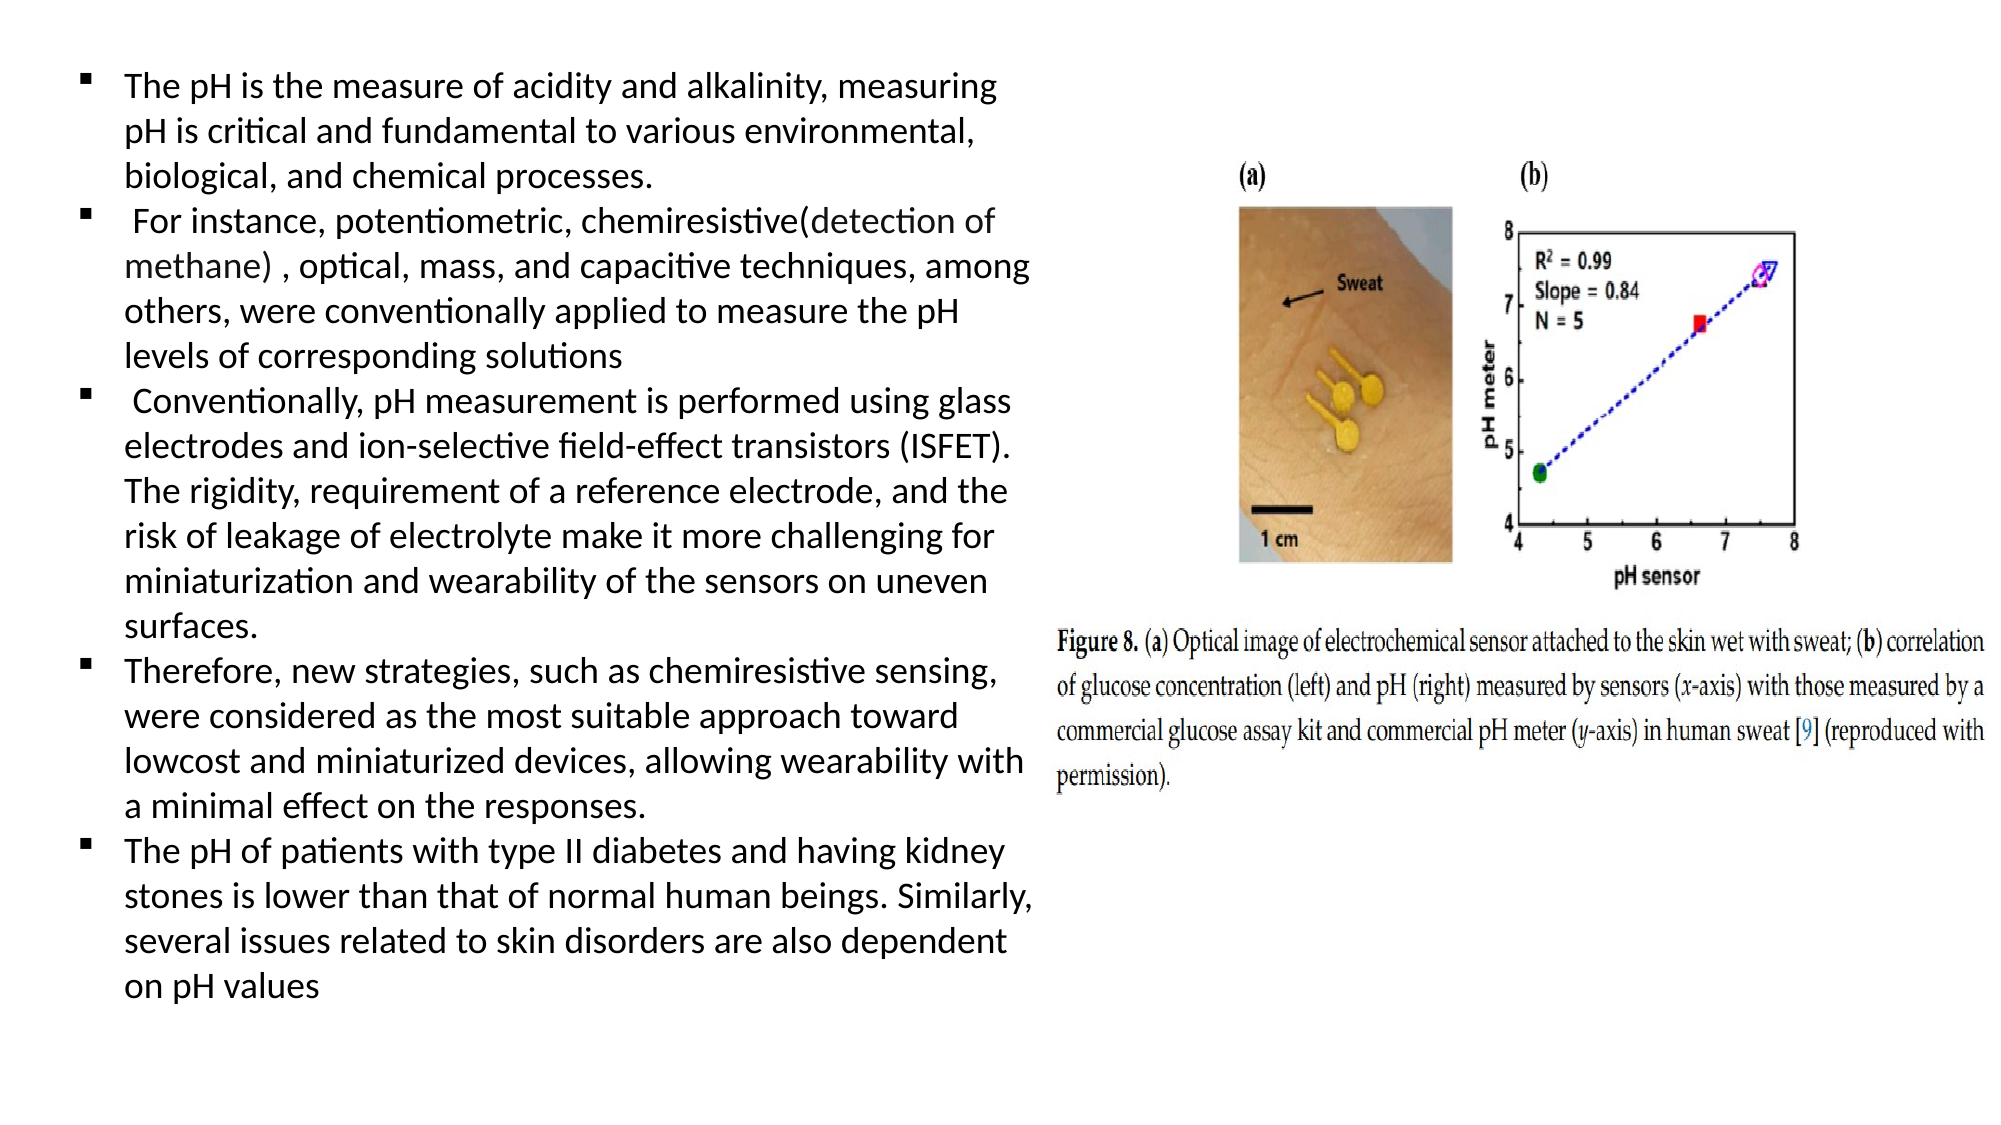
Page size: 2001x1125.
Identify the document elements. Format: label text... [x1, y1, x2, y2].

picture [1050, 138, 1988, 795]
text_box The pH is the measure of acidity and alkalinity, measuring pH is critical and fundamental to various environmental, biological, and chemical processes. For instance, potentiometric, chemiresistive(detection of methane) , optical, mass, and capacitive techniques, among others, were conventionally applied to measure the pH levels of corresponding solutions Conventionally, pH measurement is performed using glass electrodes and ion-selective field-effect transistors (ISFET). The rigidity, requirement of a reference electrode, and the risk of leakage of electrolyte make it more challenging for miniaturization and wearability of the sensors on uneven surfaces. Therefore, new strategies, such as chemiresistive sensing, were considered as the most suitable approach toward lowcost and miniaturized devices, allowing wearability with a minimal effect on the responses. The pH of patients with type II diabetes and having kidney stones is lower than that of normal human beings. Similarly, several issues related to skin disorders are also dependent on pH values [62, 53, 1051, 1014]
